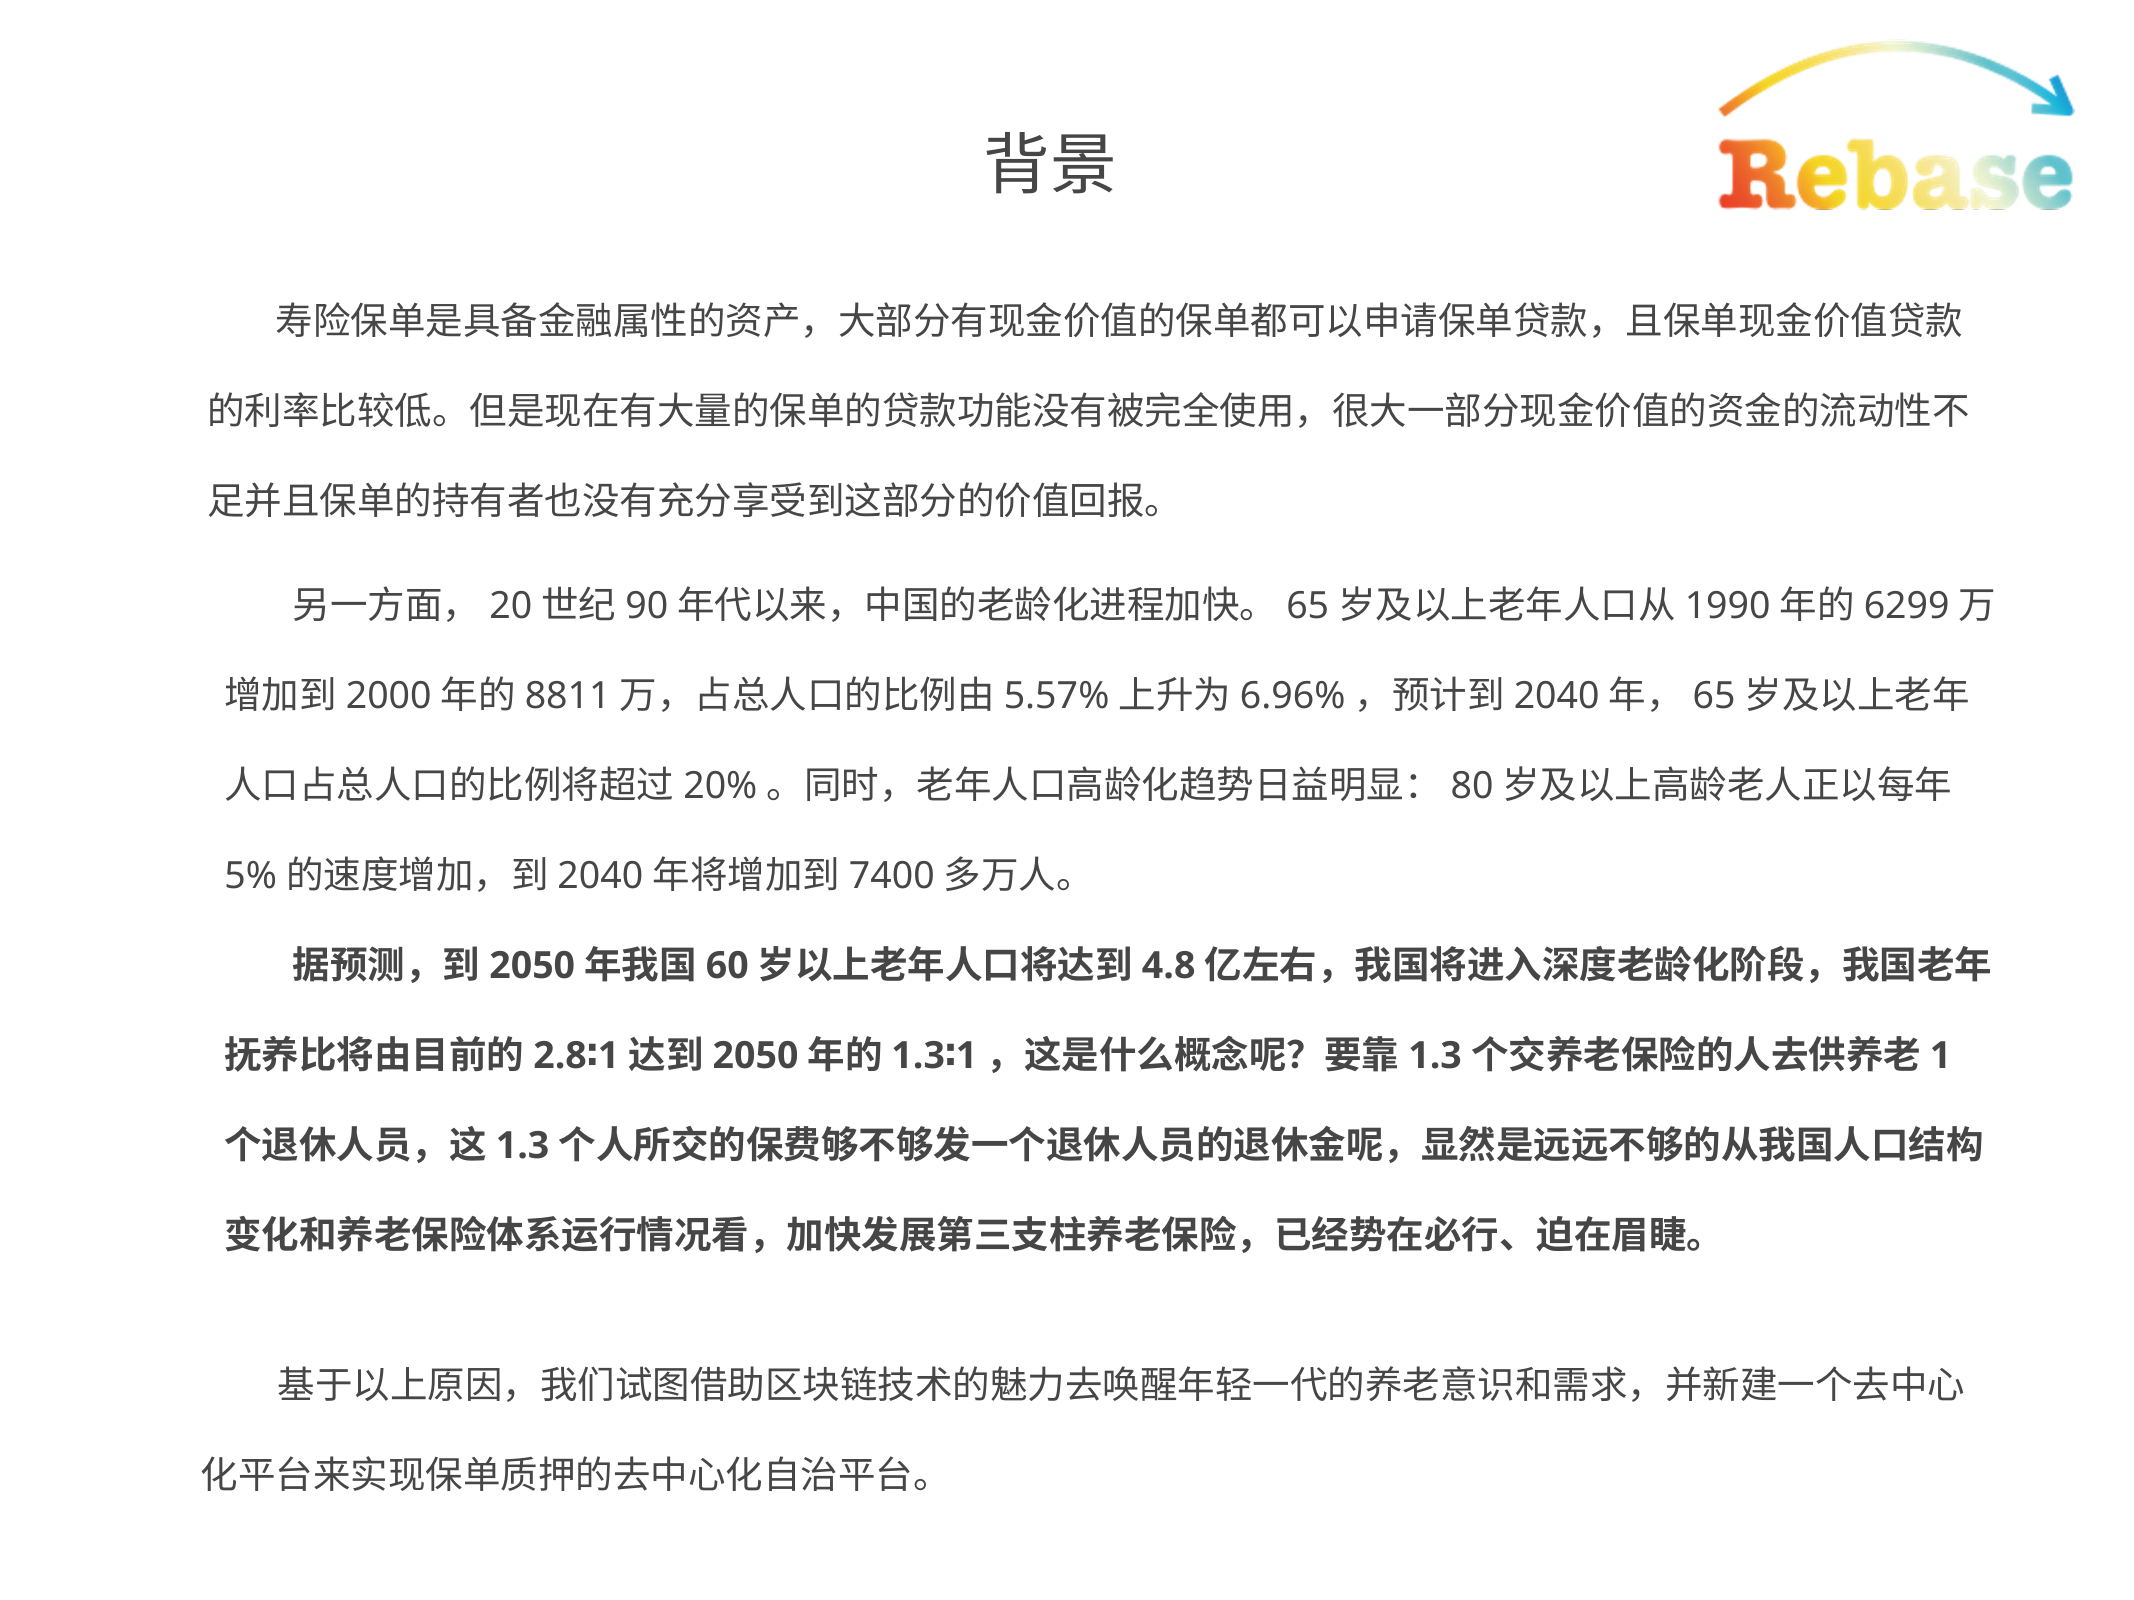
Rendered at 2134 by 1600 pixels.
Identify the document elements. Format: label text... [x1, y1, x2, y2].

text_box 基于以上原因，我们试图借助区块链技术的魅力去唤醒年轻一代的养老意识和需求，并新建一个去中心化平台来实现保单质押的去中心化自治平台。 [192, 1307, 1986, 1595]
picture [1715, 36, 2080, 215]
text_box 背景 [877, 114, 1223, 210]
text_box 寿险保单是具备金融属性的资产，大部分有现金价值的保单都可以申请保单贷款，且保单现金价值贷款的利率比较低。但是现在有大量的保单的贷款功能没有被完全使用，很大一部分现金价值的资金的流动性不足并且保单的持有者也没有充分享受到这部分的价值回报。 [192, 244, 1986, 620]
text_box 另一方面，20世纪90年代以来，中国的老龄化进程加快。65岁及以上老年人口从1990年的6299万增加到2000年的8811万，占总人口的比例由5.57%上升为6.96%，预计到2040年，65岁及以上老年人口占总人口的比例将超过20%。同时，老年人口高龄化趋势日益明显：80岁及以上高龄老人正以每年5%的速度增加，到2040年将增加到7400多万人。 据预测，到2050年我国60岁以上老年人口将达到4.8亿左右，我国将进入深度老龄化阶段，我国老年抚养比将由目前的2.8∶1达到2050年的1.3∶1，这是什么概念呢？要靠1.3个交养老保险的人去供养老1个退休人员，这1.3个人所交的保费够不够发一个退休人员的退休金呢，显然是远远不够的从我国人口结构变化和养老保险体系运行情况看，加快发展第三支柱养老保险，已经势在必行、迫在眉睫。 [216, 528, 2006, 1265]
